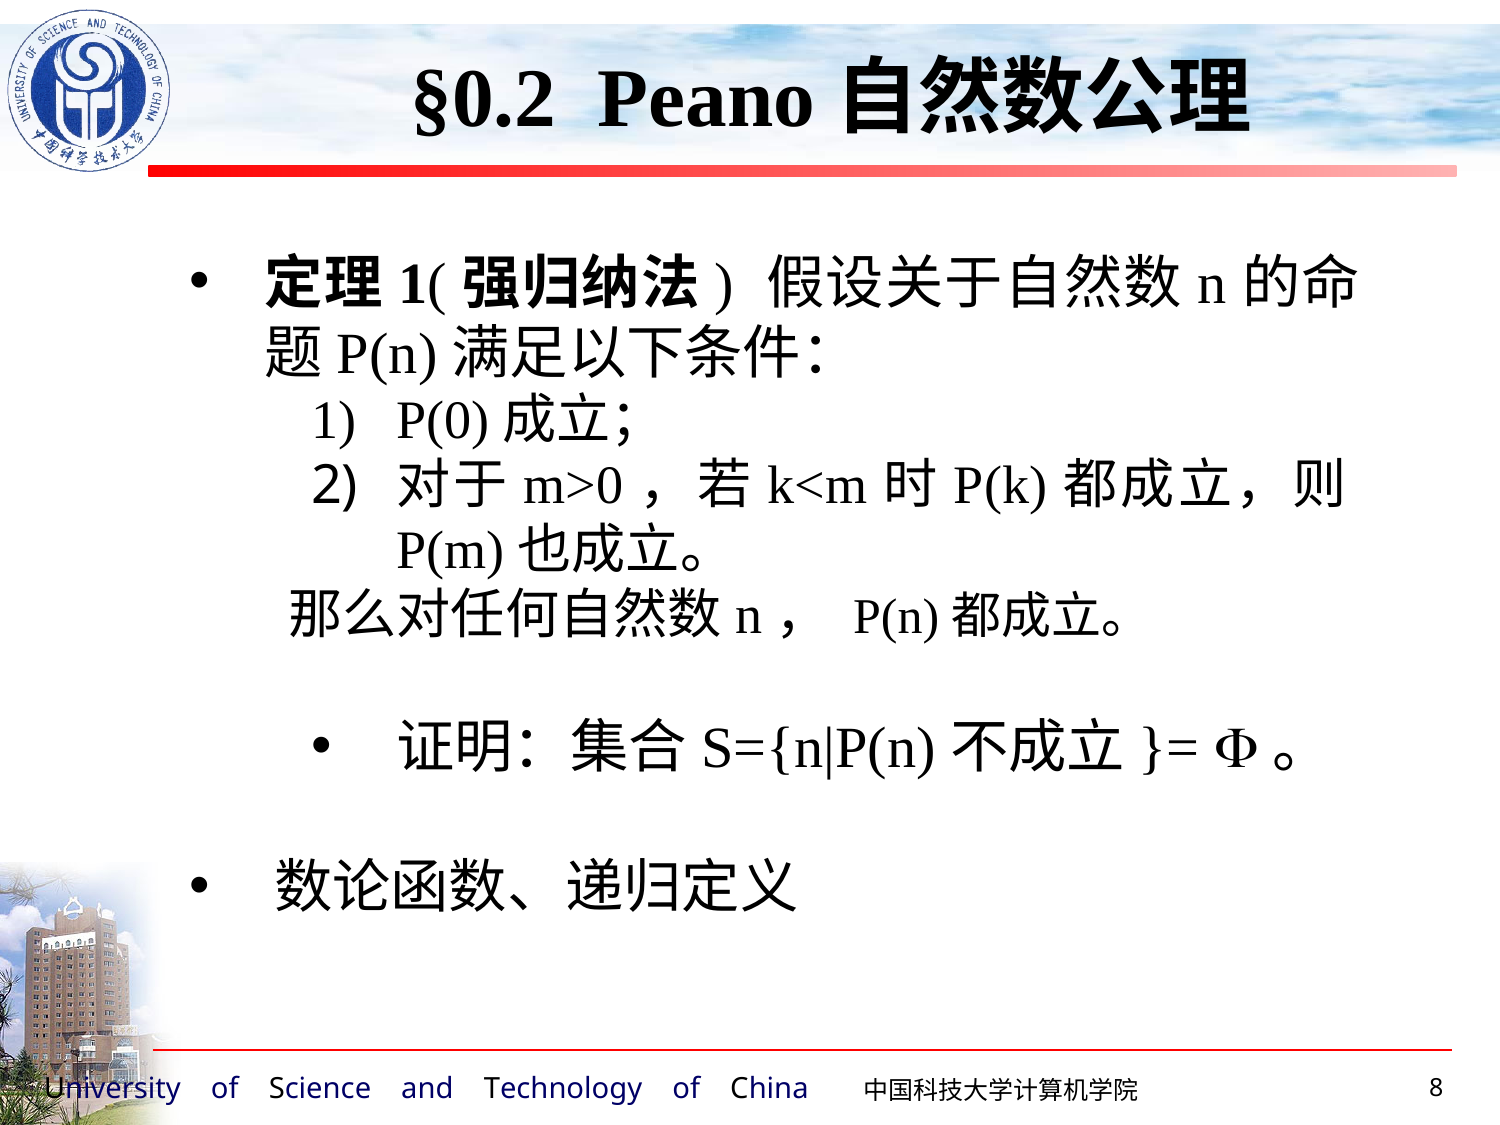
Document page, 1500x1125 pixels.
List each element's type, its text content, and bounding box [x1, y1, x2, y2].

text_box 定理1(强归纳法) 假设关于自然数n的命题P(n)满足以下条件： P(0)成立； 对于m>0，若k<m时P(k)都成立，则P(m)也成立。 那么对任何自然数n， P(n)都成立。 证明：集合S={n|P(n)不成立}= 。 数论函数、递归定义 [174, 237, 1375, 927]
picture [0, 0, 1500, 184]
text_box §0.2 Peano自然数公理 [200, 37, 1462, 149]
picture [0, 862, 181, 1125]
